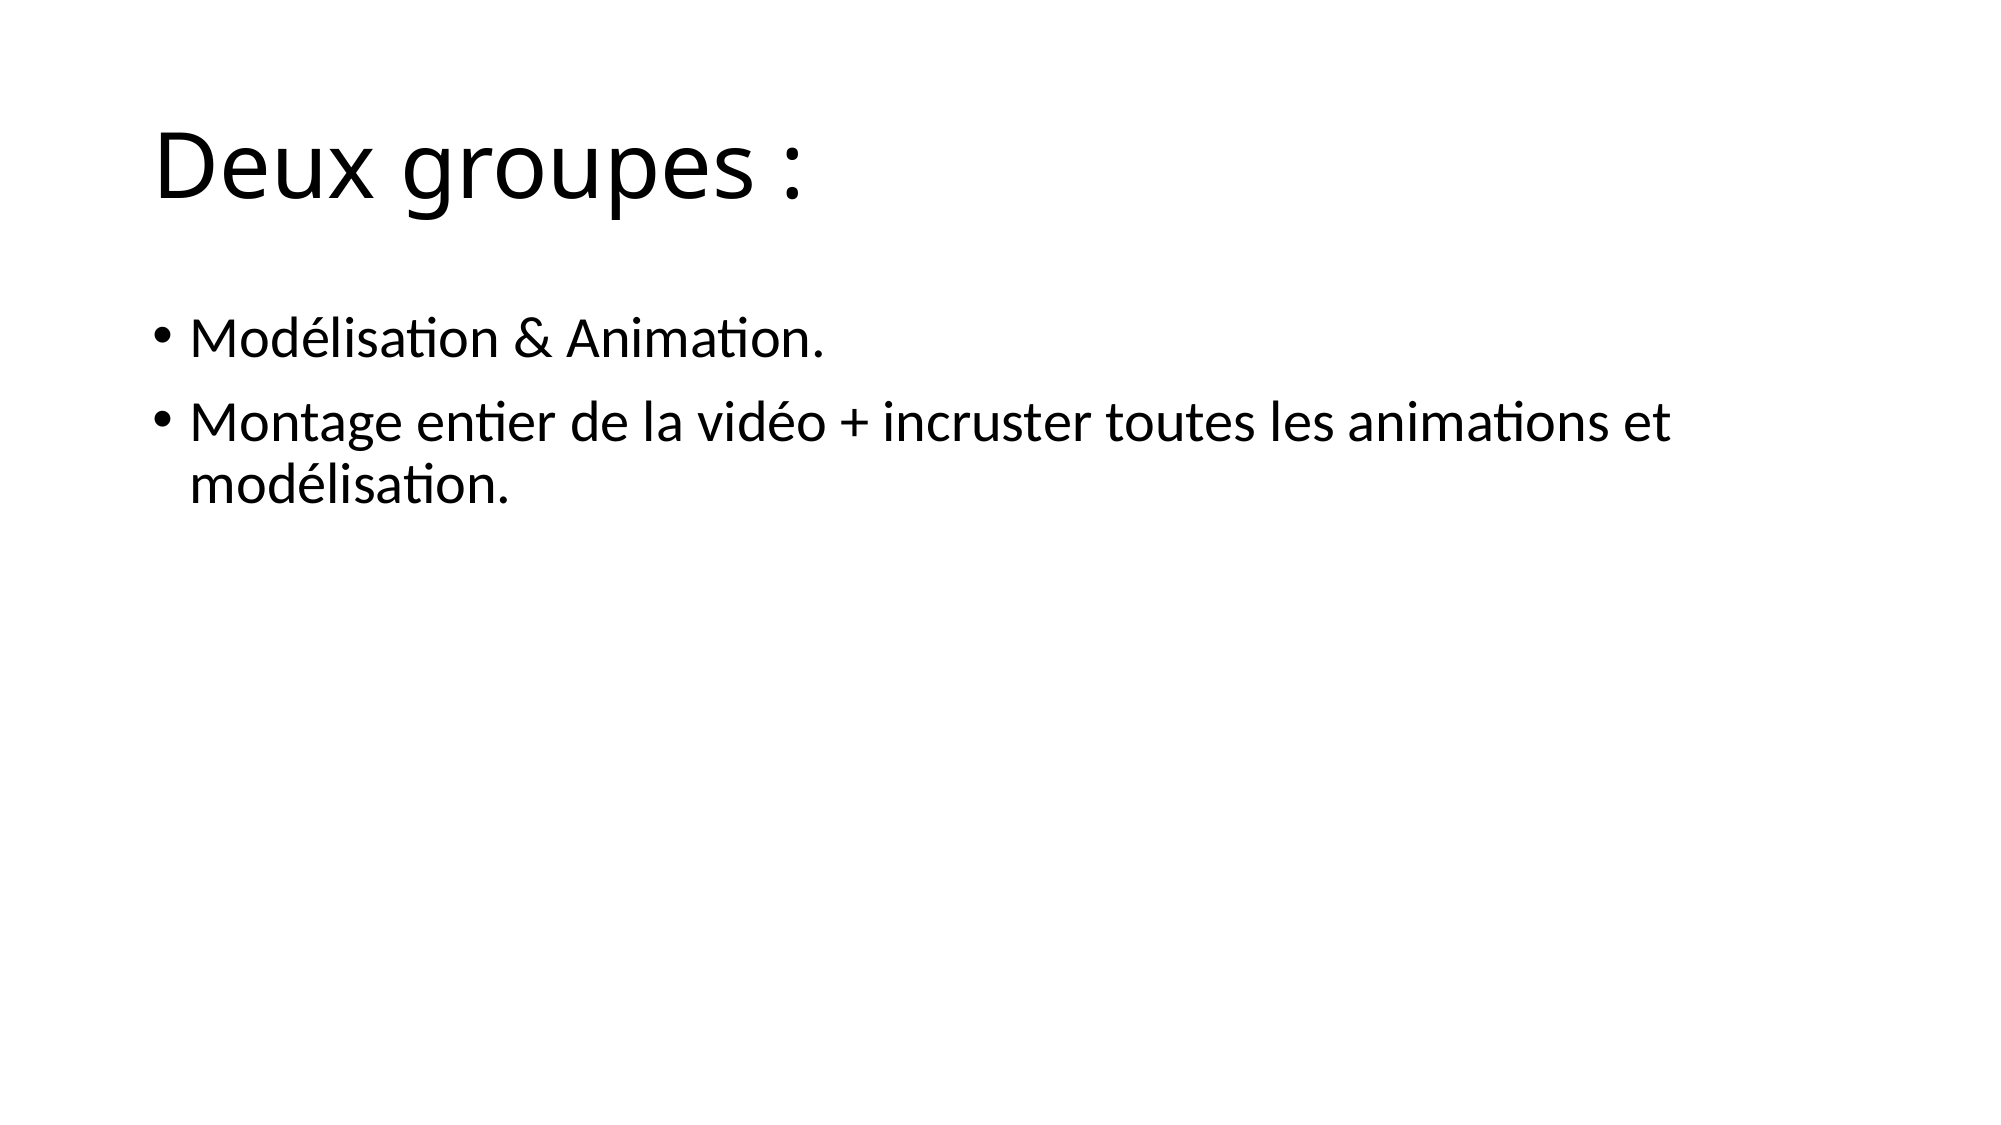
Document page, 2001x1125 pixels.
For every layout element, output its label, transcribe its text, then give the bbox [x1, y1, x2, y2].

title Deux groupes : [137, 59, 1863, 278]
list Modélisation & Animation. Montage entier de la vidéo + incruster toutes les animations et modélisation. [137, 299, 1863, 1014]
